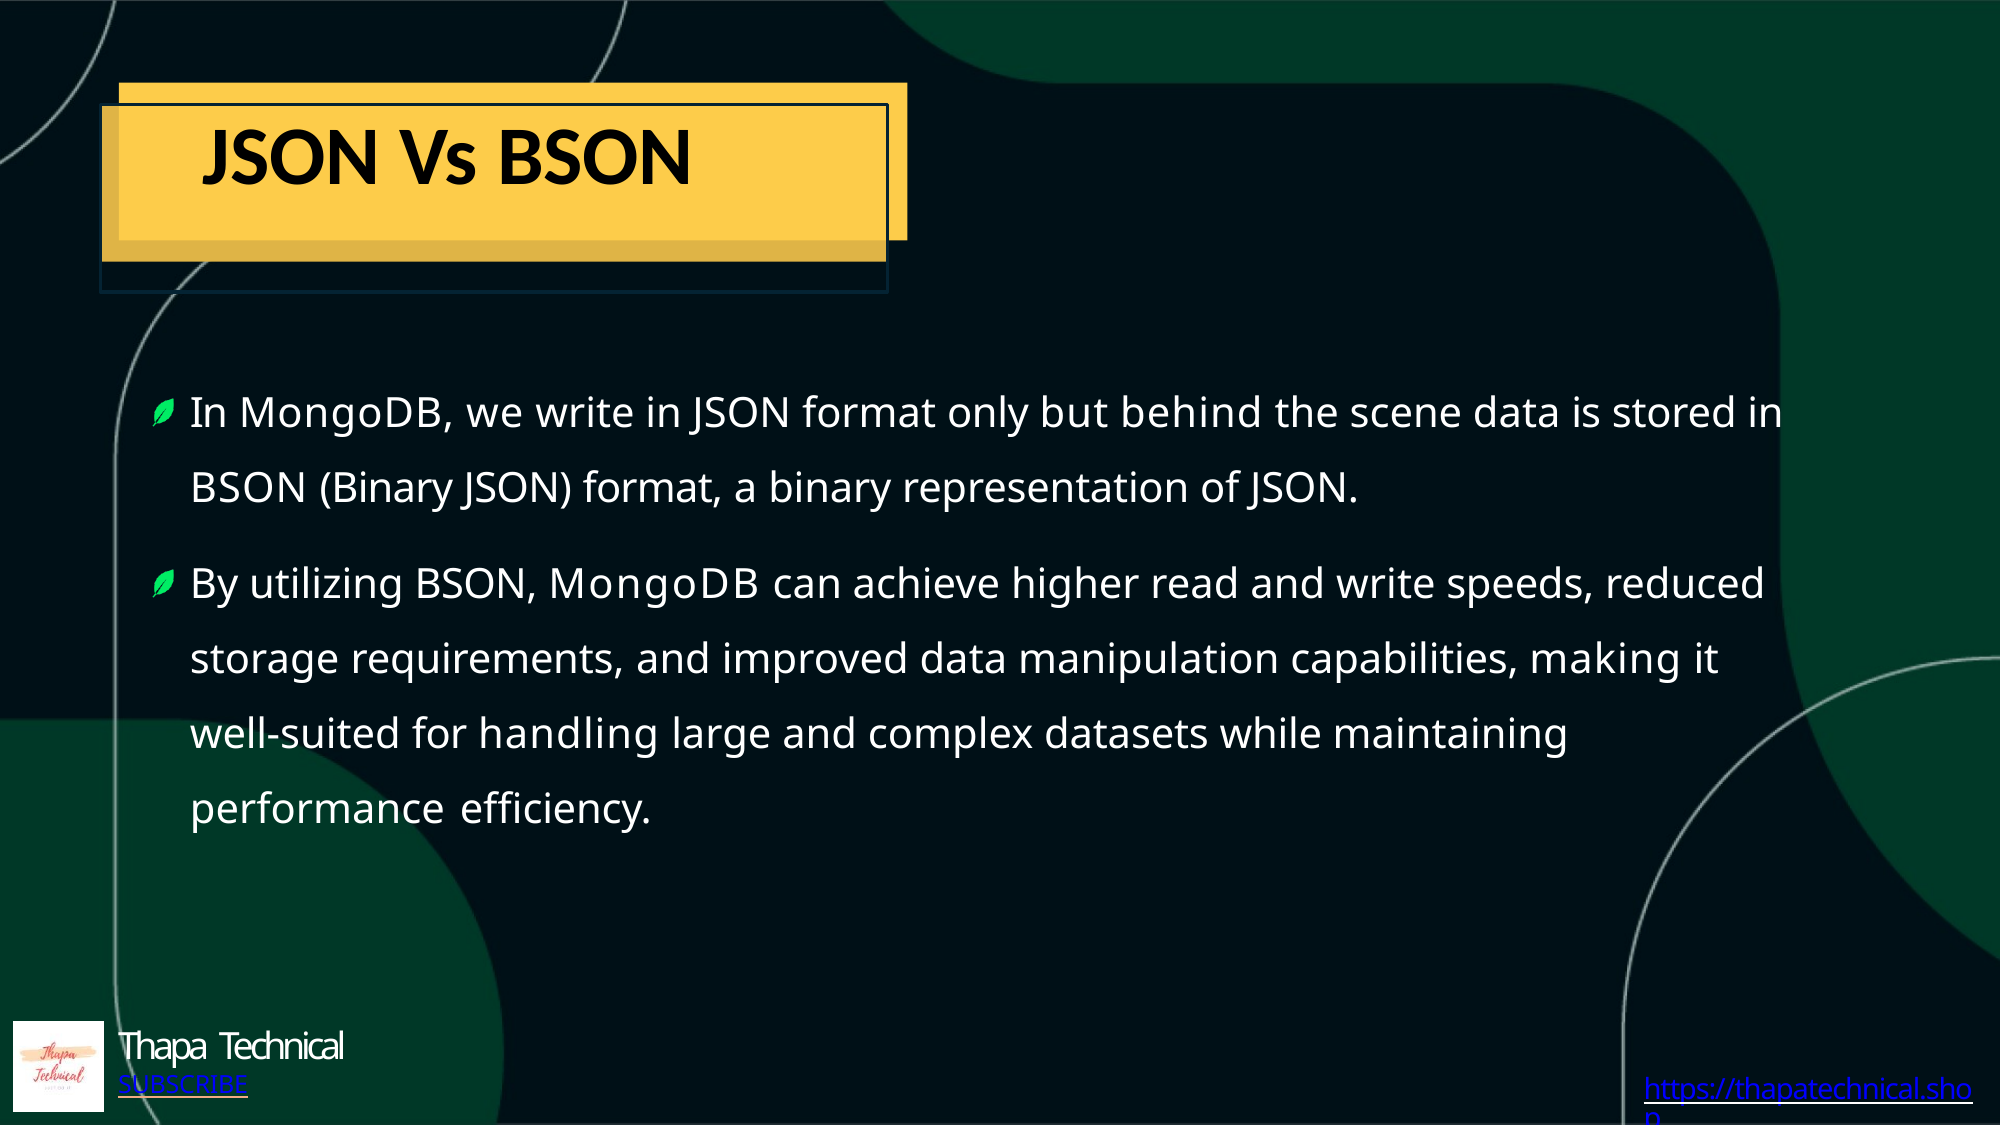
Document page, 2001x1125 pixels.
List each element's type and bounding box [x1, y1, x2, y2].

picture [152, 568, 182, 599]
picture [152, 397, 182, 428]
text_box [99, 82, 908, 263]
text_box [0, 0, 2000, 1125]
